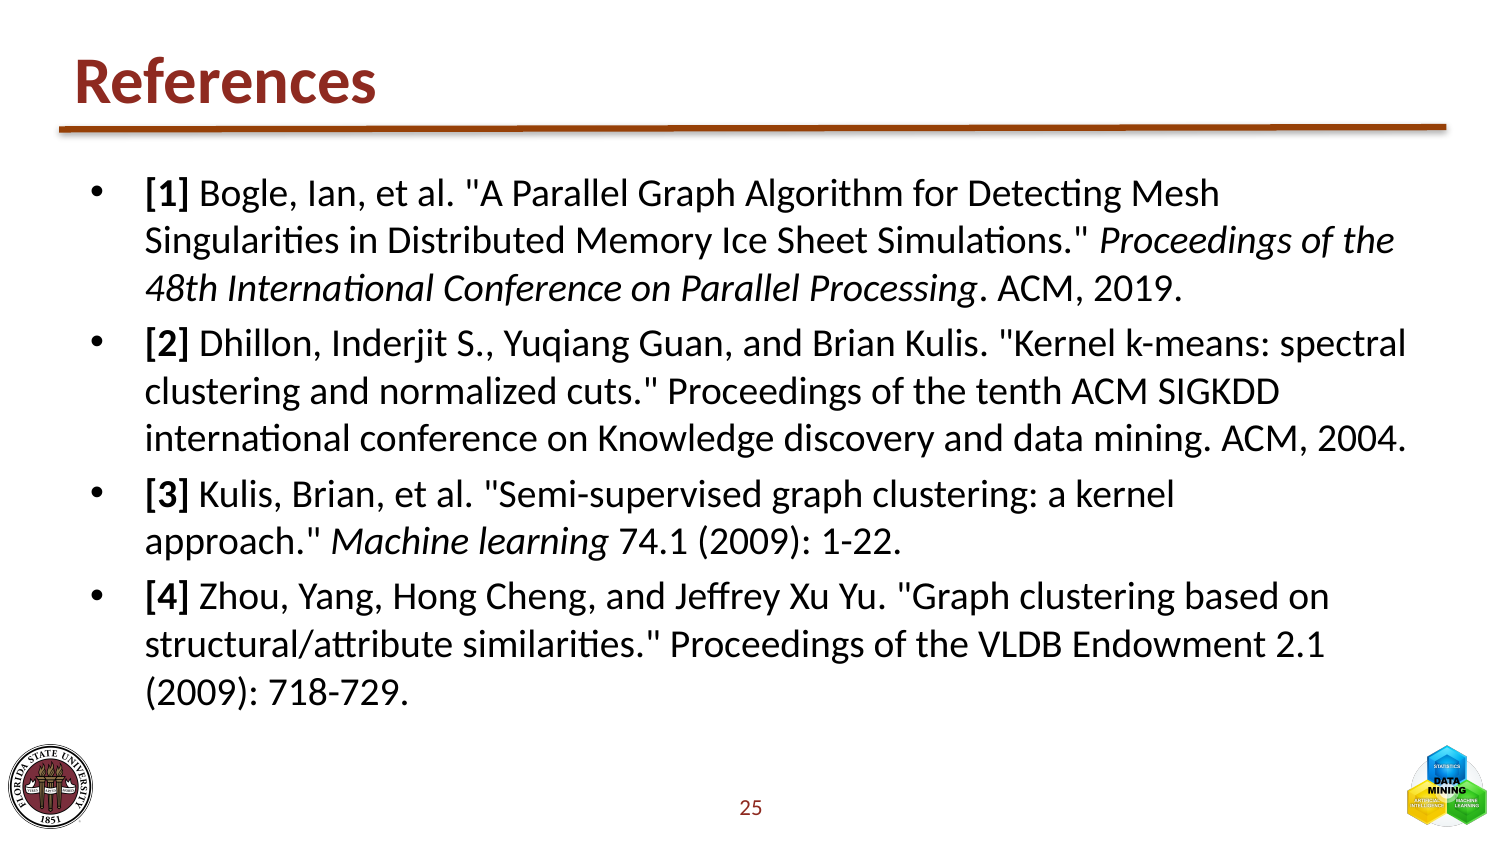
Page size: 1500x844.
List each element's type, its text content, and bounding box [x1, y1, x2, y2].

title References [59, 22, 1178, 117]
slide_number 25 [675, 783, 828, 829]
list [1] Bogle, Ian, et al. "A Parallel Graph Algorithm for Detecting Mesh Singularities in Distributed Memory Ice Sheet Simulations." Proceedings of the 48th International Conference on Parallel Processing. ACM, 2019. [2] Dhillon, Inderjit S., Yuqiang Guan, and Brian Kulis. "Kernel k-means: spectral clustering and normalized cuts." Proceedings of the tenth ACM SIGKDD international conference on Knowledge discovery and data mining. ACM, 2004. [3] Kulis, Brian, et al. "Semi-supervised graph clustering: a kernel approach." Machine learning 74.1 (2009): 1-22. [4] Zhou, Yang, Hong Cheng, and Jeffrey Xu Yu. "Graph clustering based on structural/attribute similarities." Proceedings of the VLDB Endowment 2.1 (2009): 718-729. [75, 159, 1425, 754]
picture [8, 744, 93, 829]
picture [1405, 743, 1489, 829]
